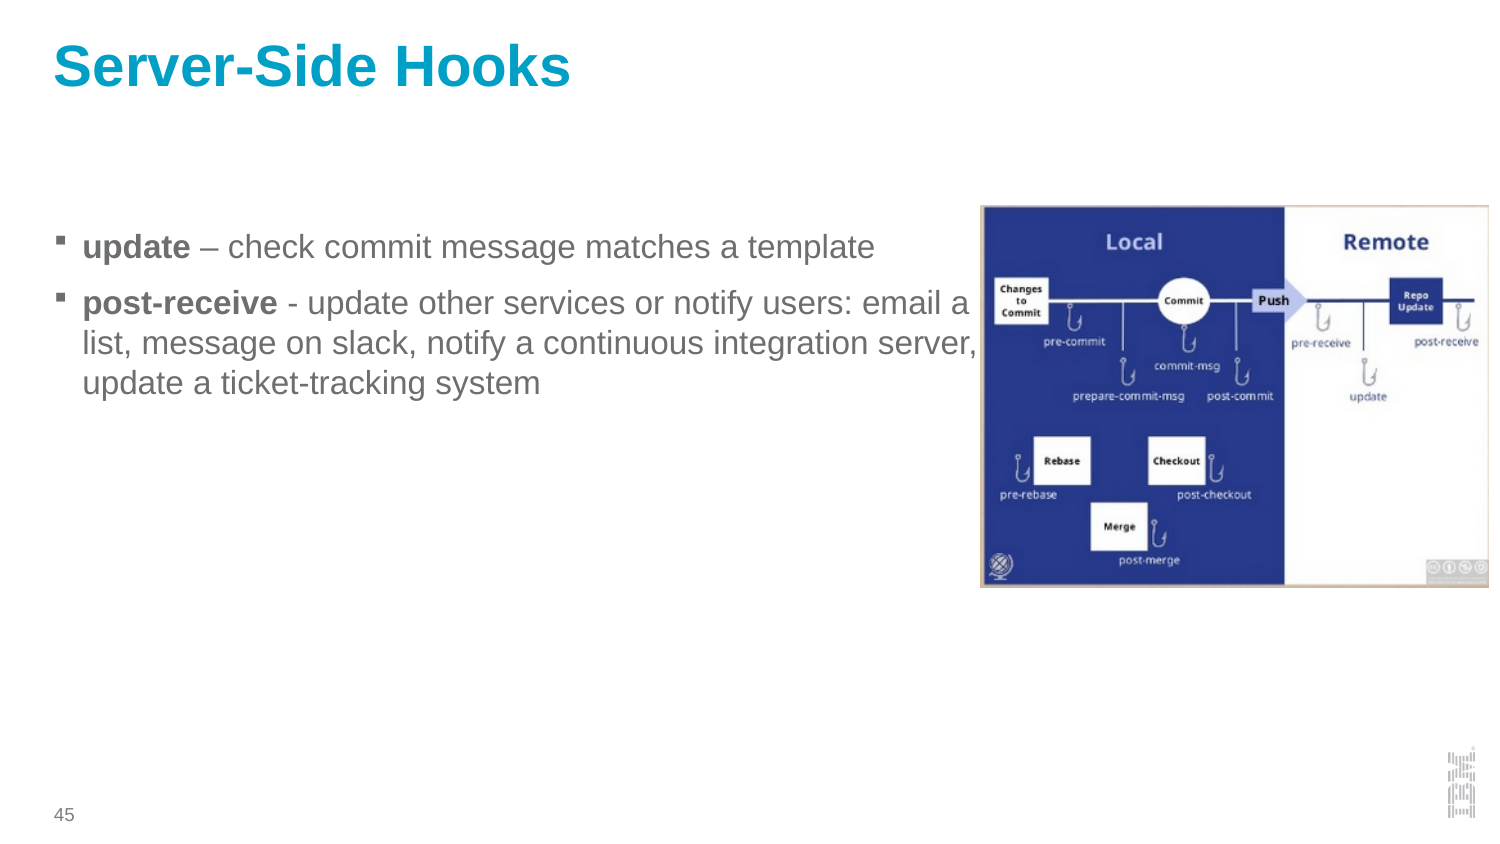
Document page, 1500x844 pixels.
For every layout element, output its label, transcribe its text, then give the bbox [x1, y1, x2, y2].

slide_number 45 [53, 802, 403, 832]
picture [1448, 746, 1475, 818]
title Server-Side Hooks [53, 35, 1480, 101]
picture [980, 205, 1489, 588]
list update – check commit message matches a template post-receive - update other services or notify users: email a list, message on slack, notify a continuous integration server, update a ticket-tracking system [53, 224, 986, 675]
